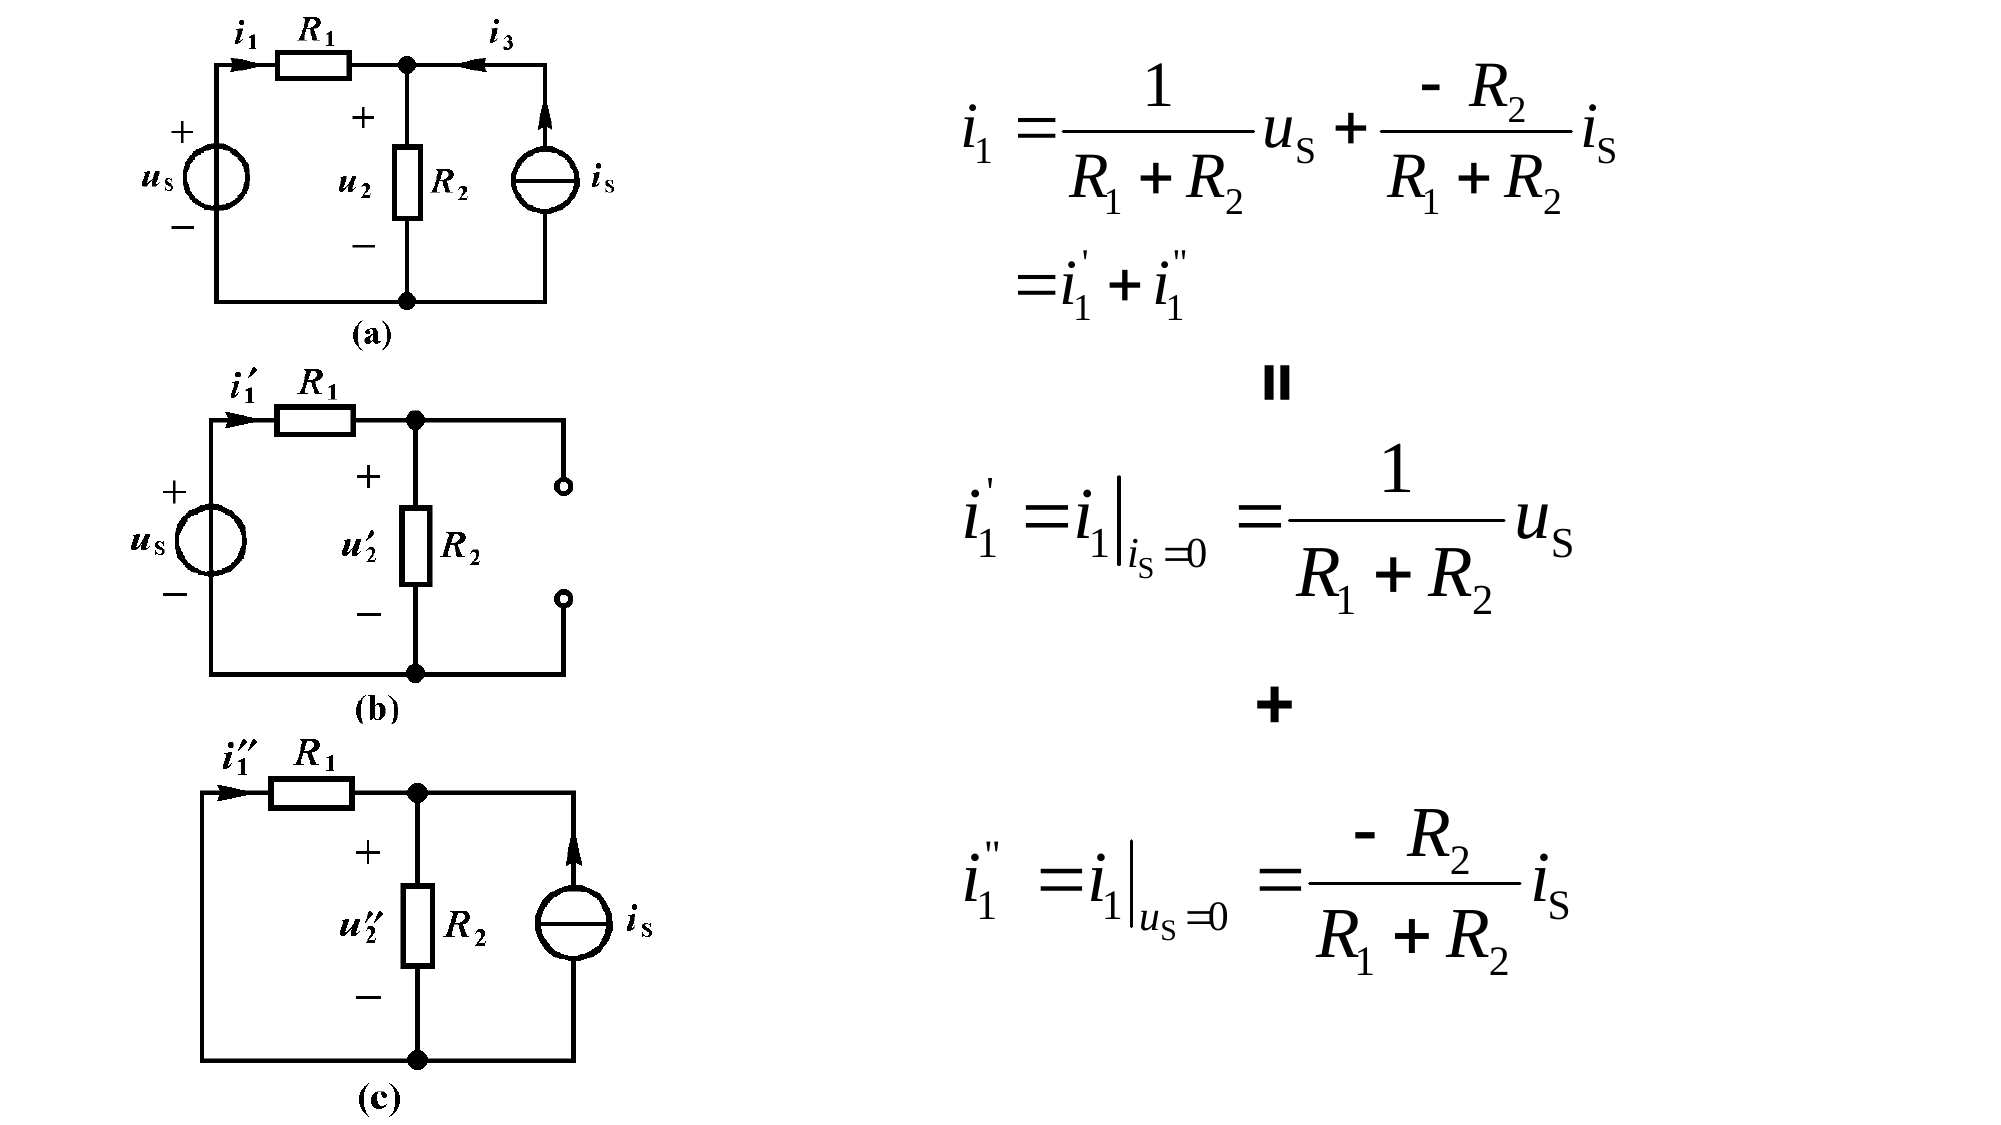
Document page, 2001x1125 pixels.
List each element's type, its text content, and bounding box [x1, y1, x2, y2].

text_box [952, 787, 1586, 992]
text_box = [1229, 345, 1334, 422]
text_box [952, 422, 1610, 631]
text_box + [1237, 649, 1325, 754]
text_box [106, 353, 607, 735]
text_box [952, 43, 1628, 334]
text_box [167, 724, 668, 1125]
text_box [123, 4, 624, 357]
